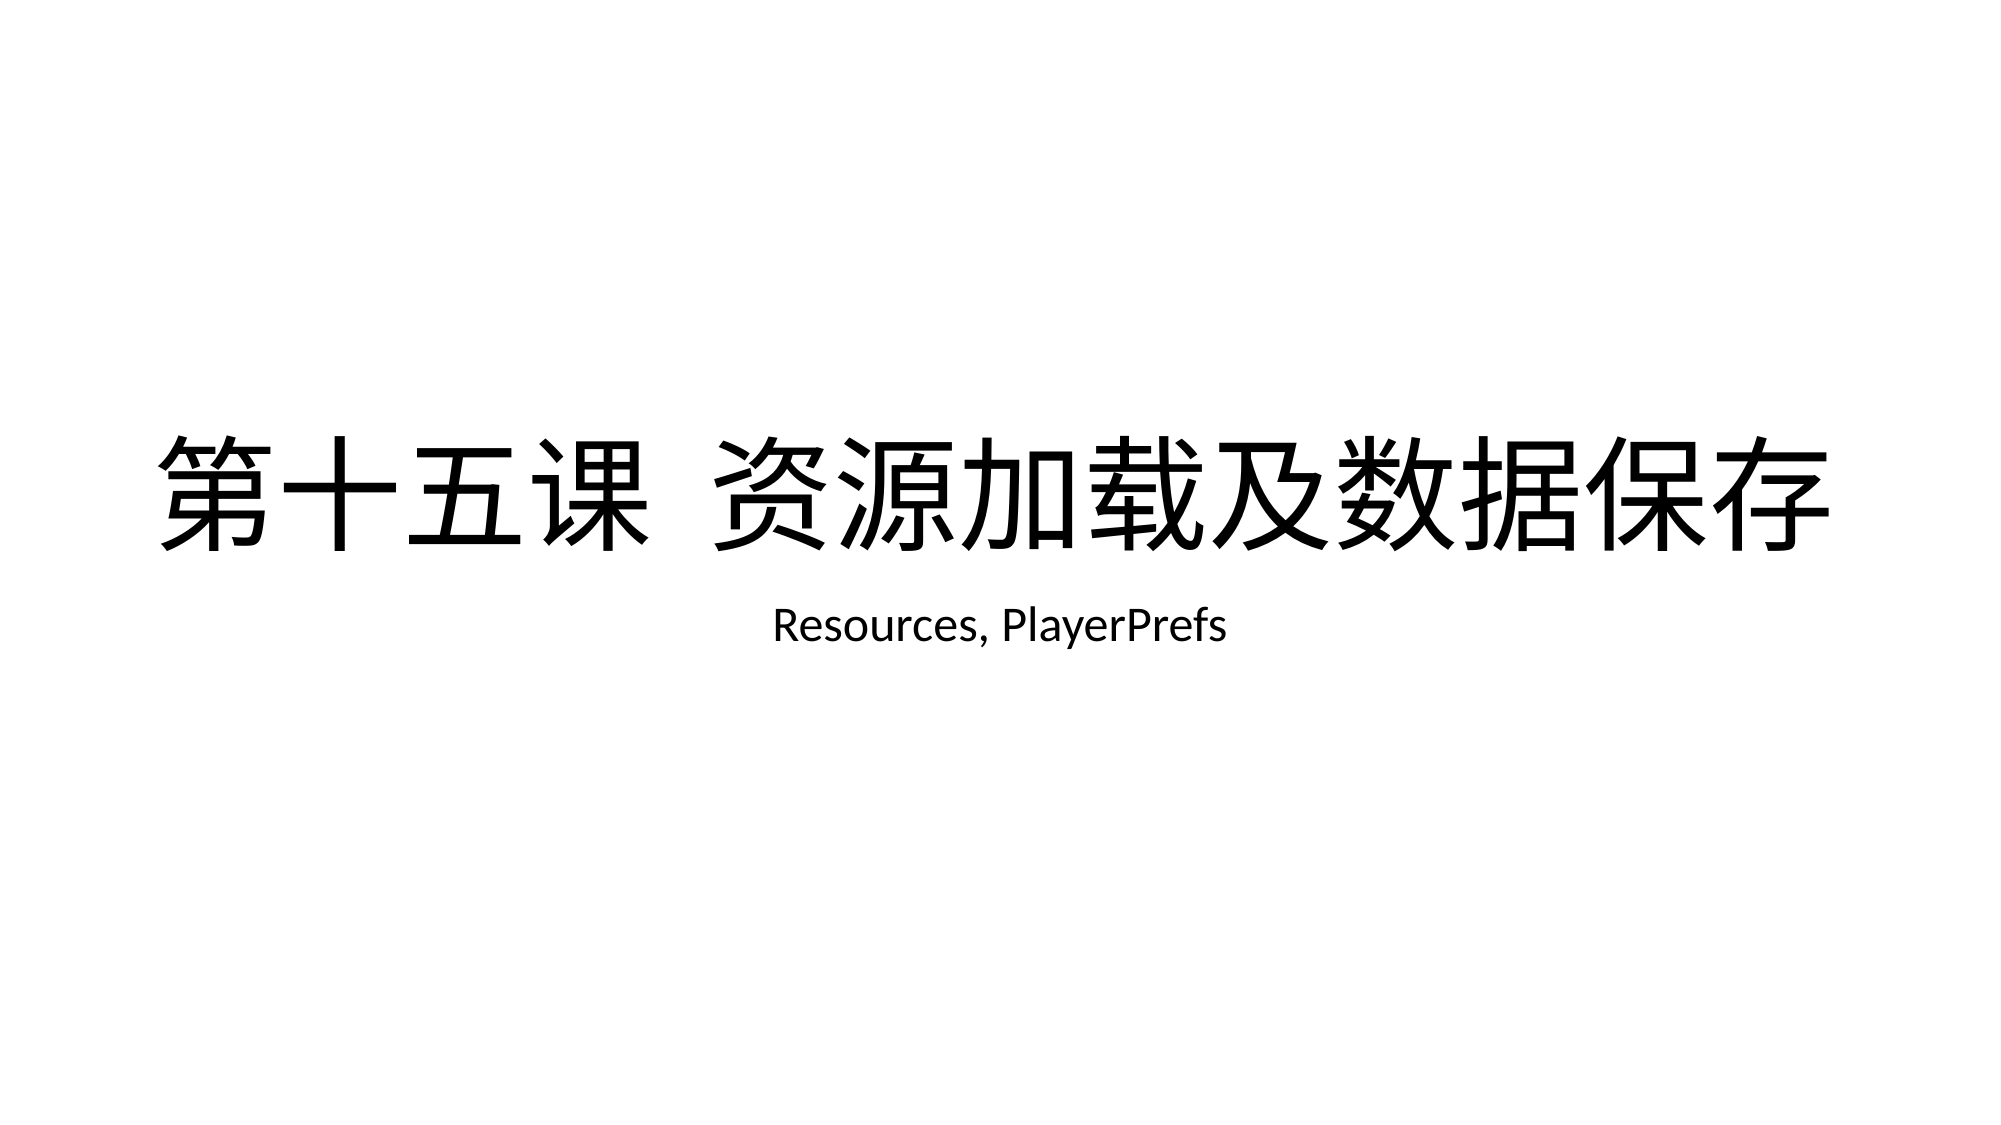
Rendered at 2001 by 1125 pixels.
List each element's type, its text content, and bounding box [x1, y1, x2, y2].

subtitle Resources, PlayerPrefs [249, 590, 1750, 863]
title 第十五课 资源加载及数据保存 [87, 184, 1900, 576]
